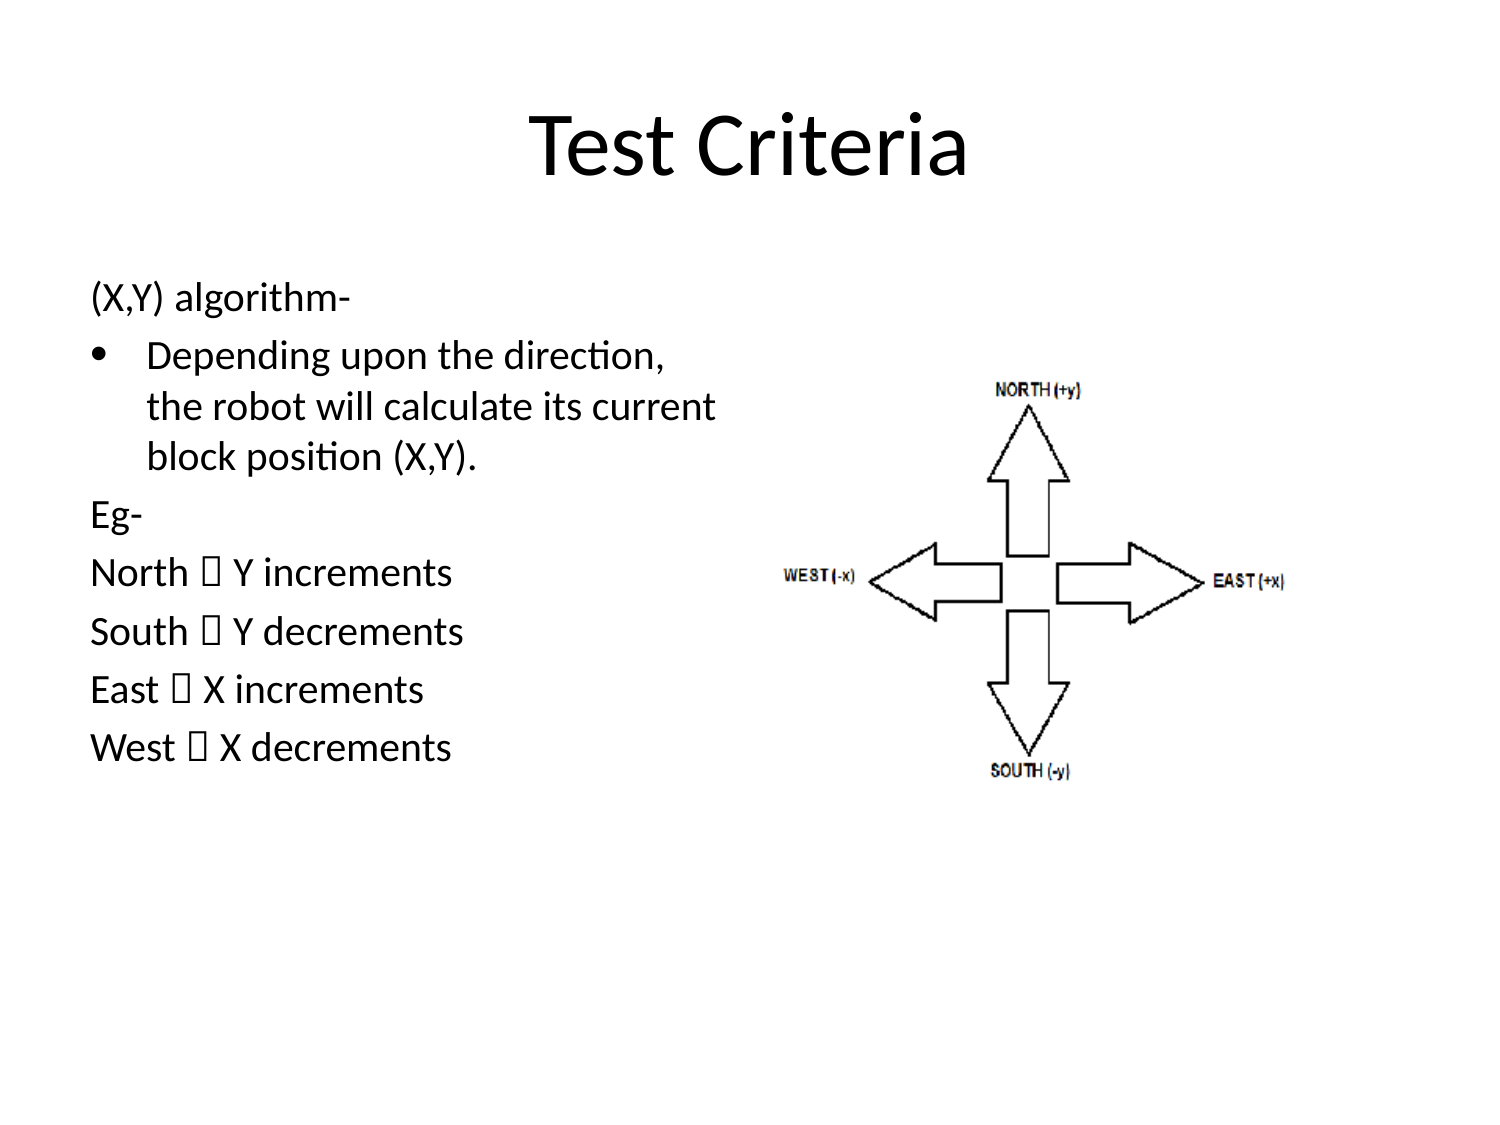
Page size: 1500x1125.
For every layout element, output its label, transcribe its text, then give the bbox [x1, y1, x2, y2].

list (X,Y) algorithm- Depending upon the direction, the robot will calculate its current block position (X,Y). Eg- North  Y increments South  Y decrements East  X increments West  X decrements [75, 262, 738, 1005]
title Test Criteria [75, 45, 1425, 233]
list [762, 362, 1302, 804]
